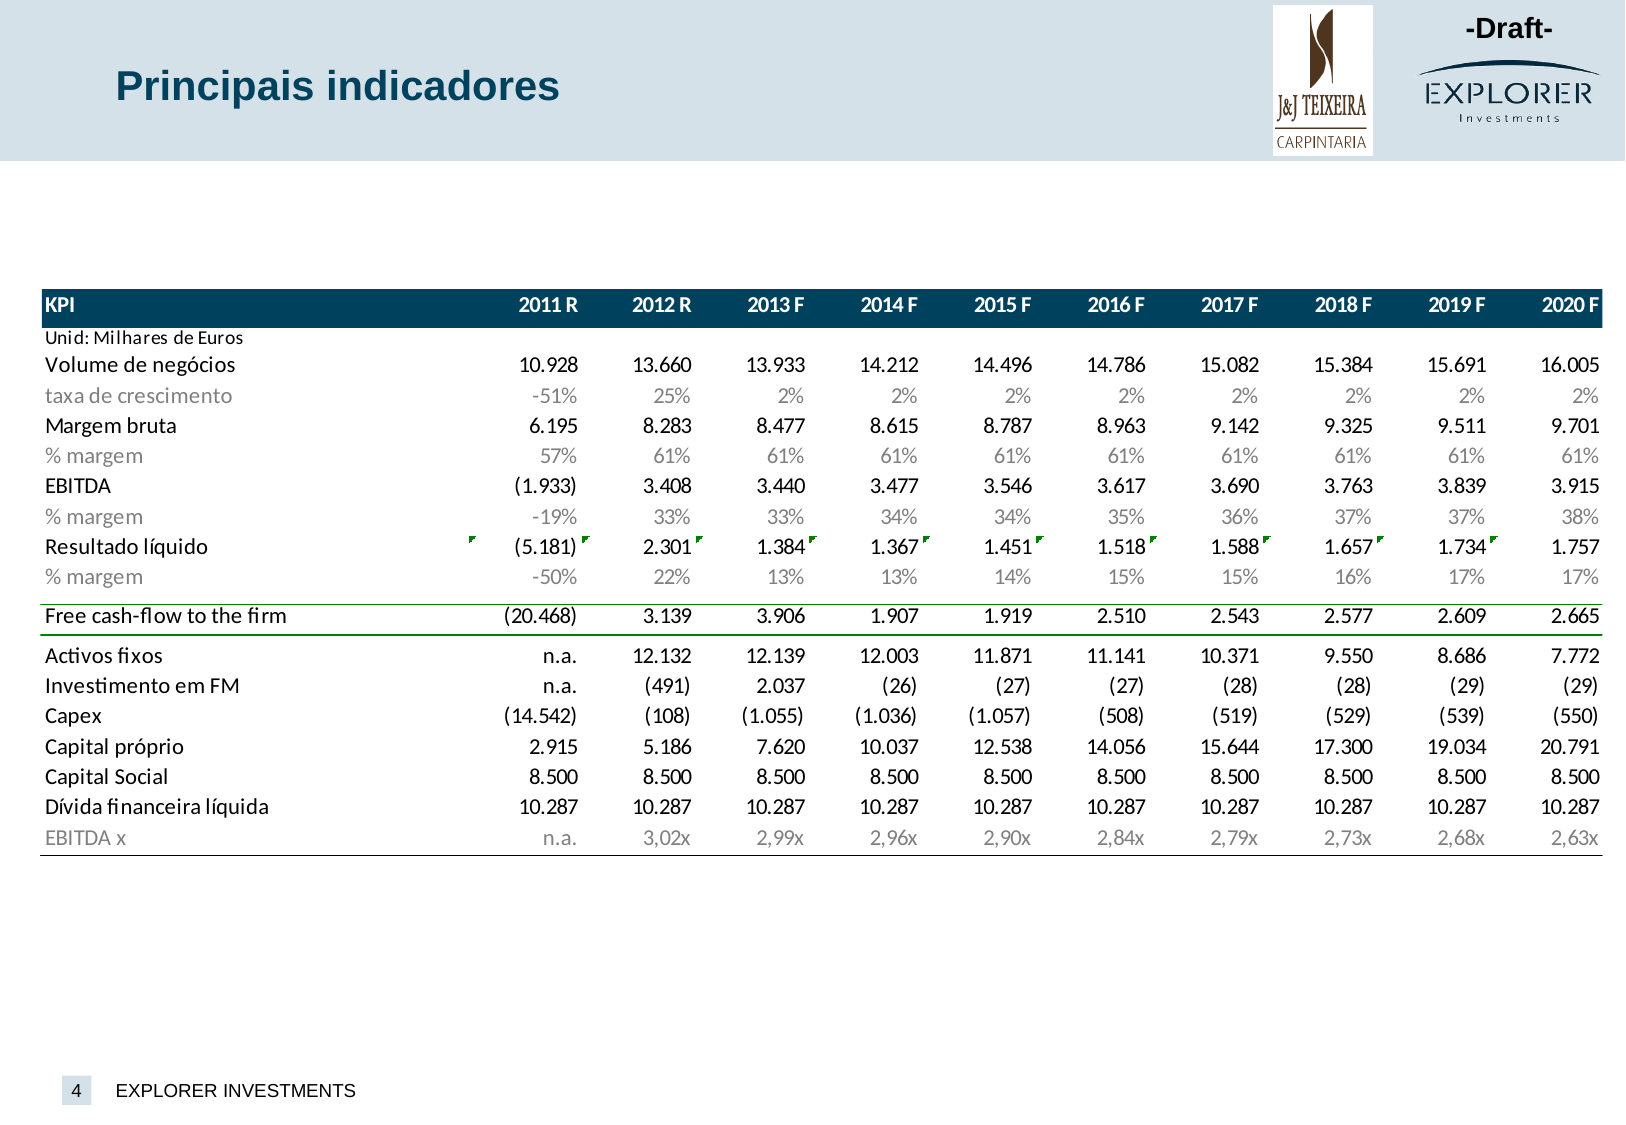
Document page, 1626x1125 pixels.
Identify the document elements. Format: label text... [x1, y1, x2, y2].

picture [40, 287, 1605, 857]
title Principais indicadores [115, 18, 1267, 150]
picture [1414, 60, 1604, 125]
picture [1272, 5, 1374, 156]
slide_number 4 [61, 1075, 92, 1106]
